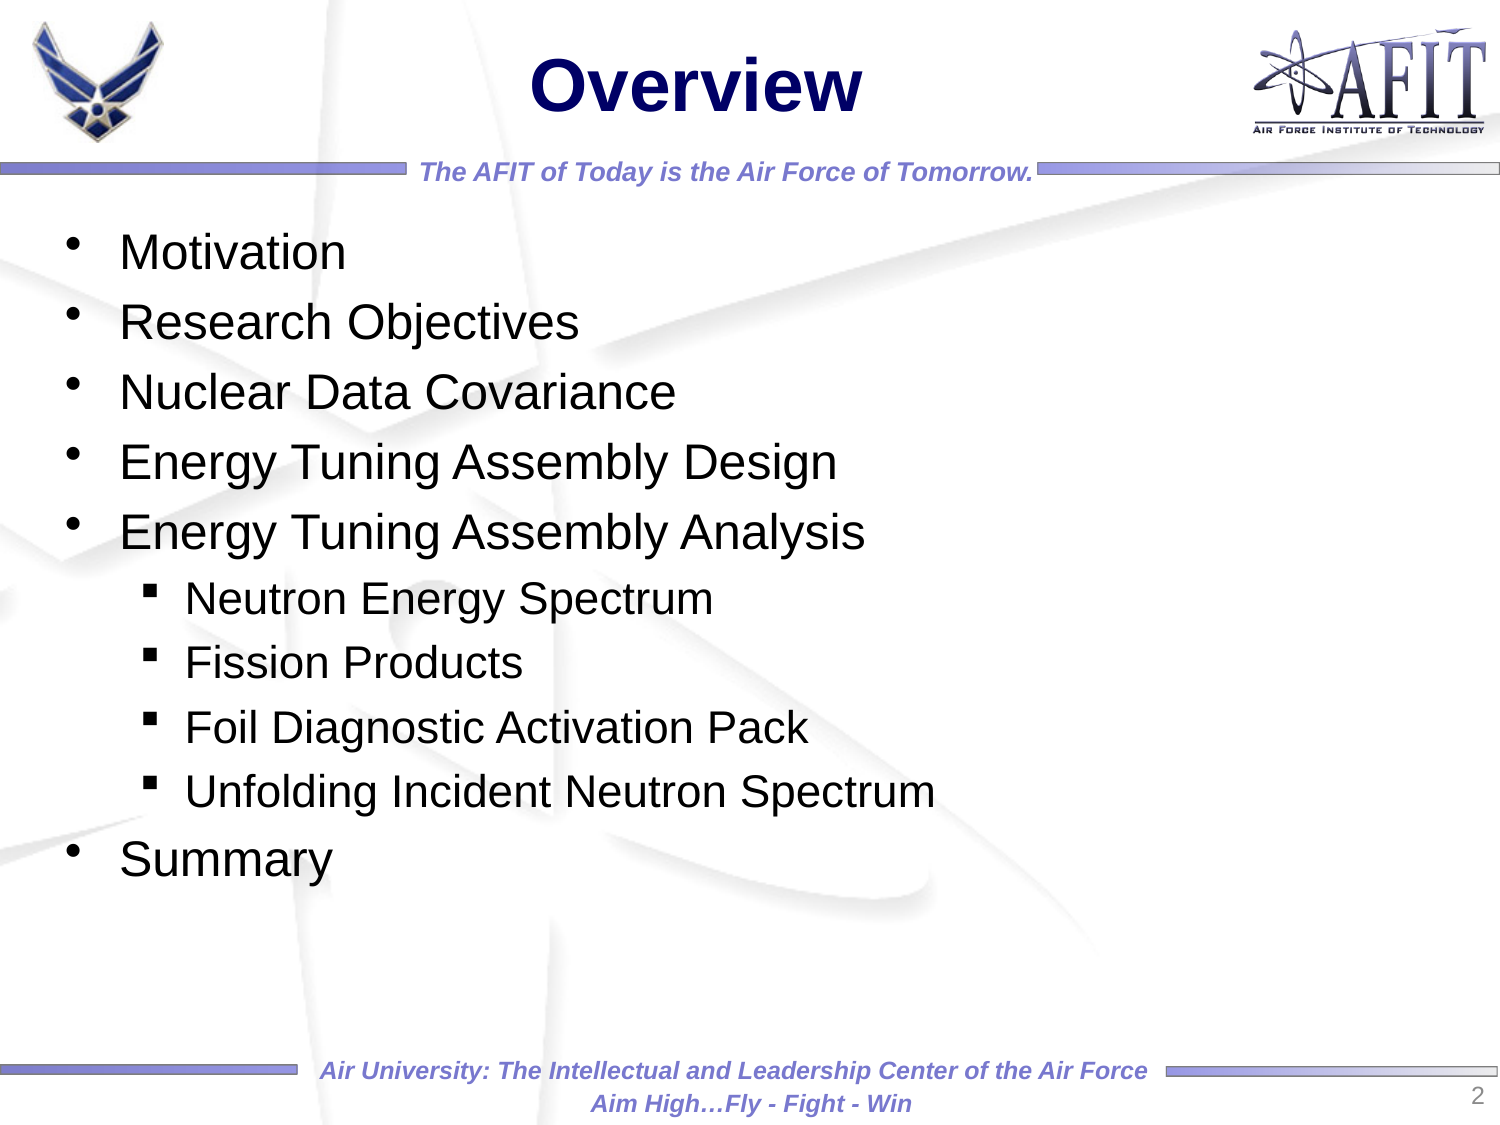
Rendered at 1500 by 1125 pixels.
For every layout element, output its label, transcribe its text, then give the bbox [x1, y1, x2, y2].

list Motivation Research Objectives Nuclear Data Covariance Energy Tuning Assembly Design Energy Tuning Assembly Analysis Neutron Energy Spectrum Fission Products Foil Diagnostic Activation Pack Unfolding Incident Neutron Spectrum Summary [50, 212, 1450, 1013]
picture [32, 21, 162, 143]
slide_number 2 [1149, 1065, 1500, 1125]
title Overview [162, 0, 1251, 163]
